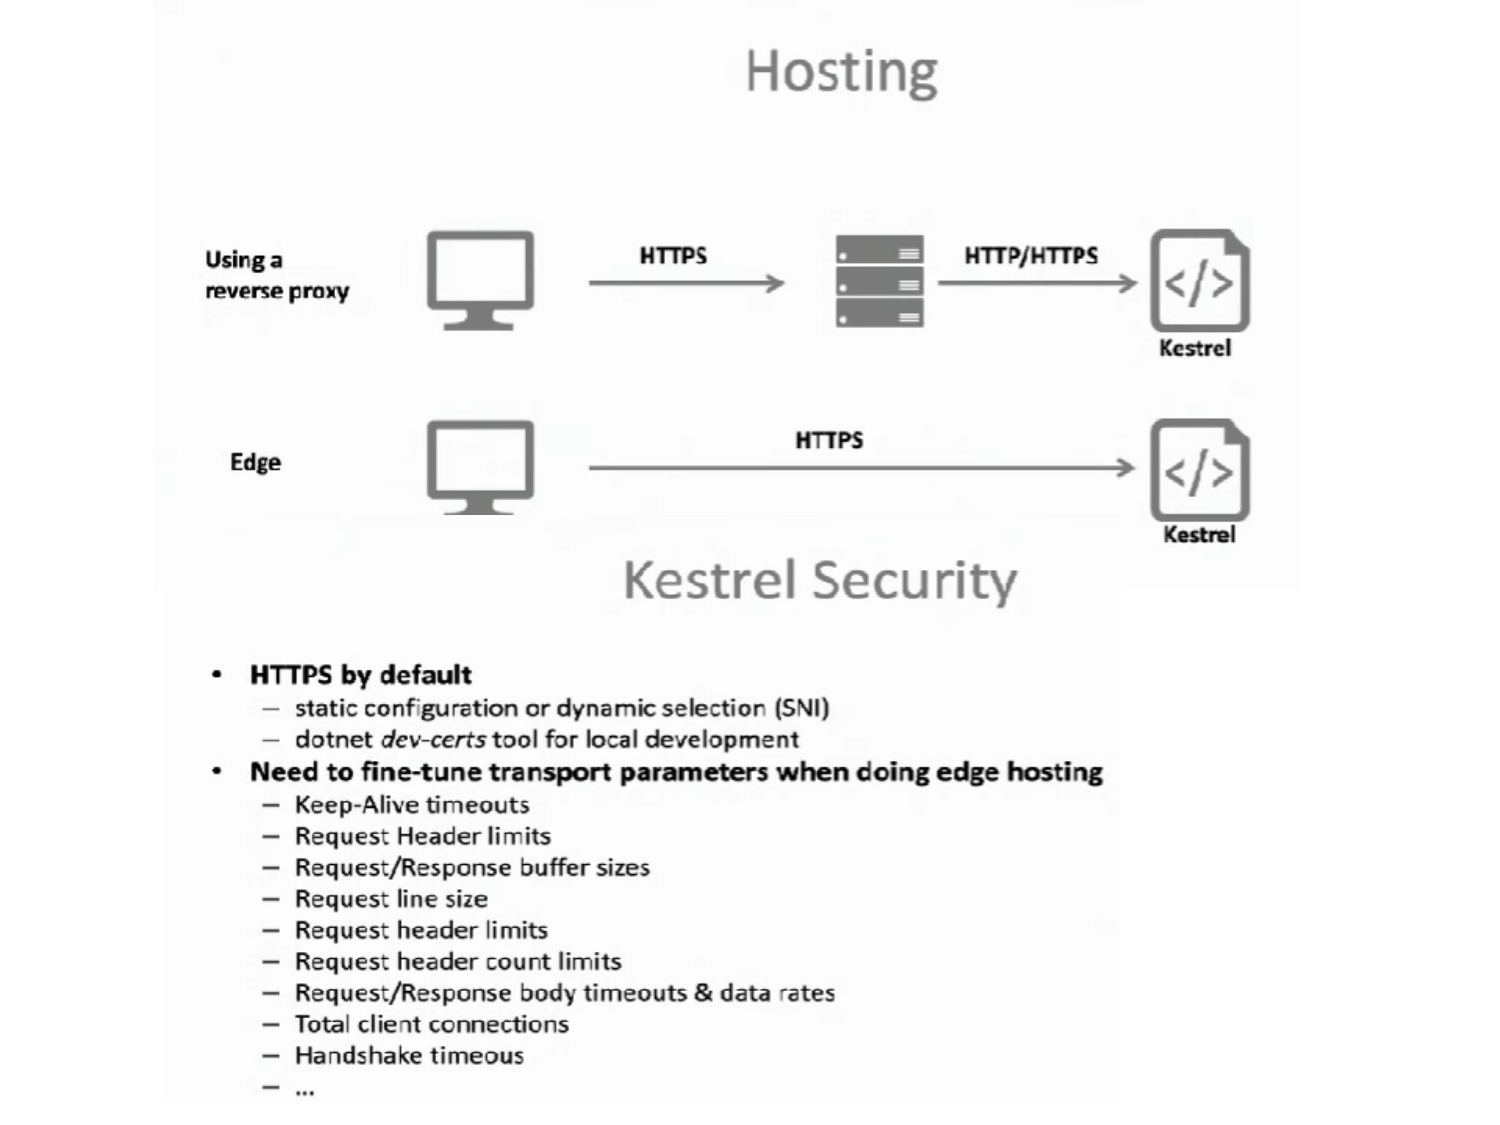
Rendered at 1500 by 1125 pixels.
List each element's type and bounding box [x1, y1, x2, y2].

picture [152, 0, 1300, 1102]
